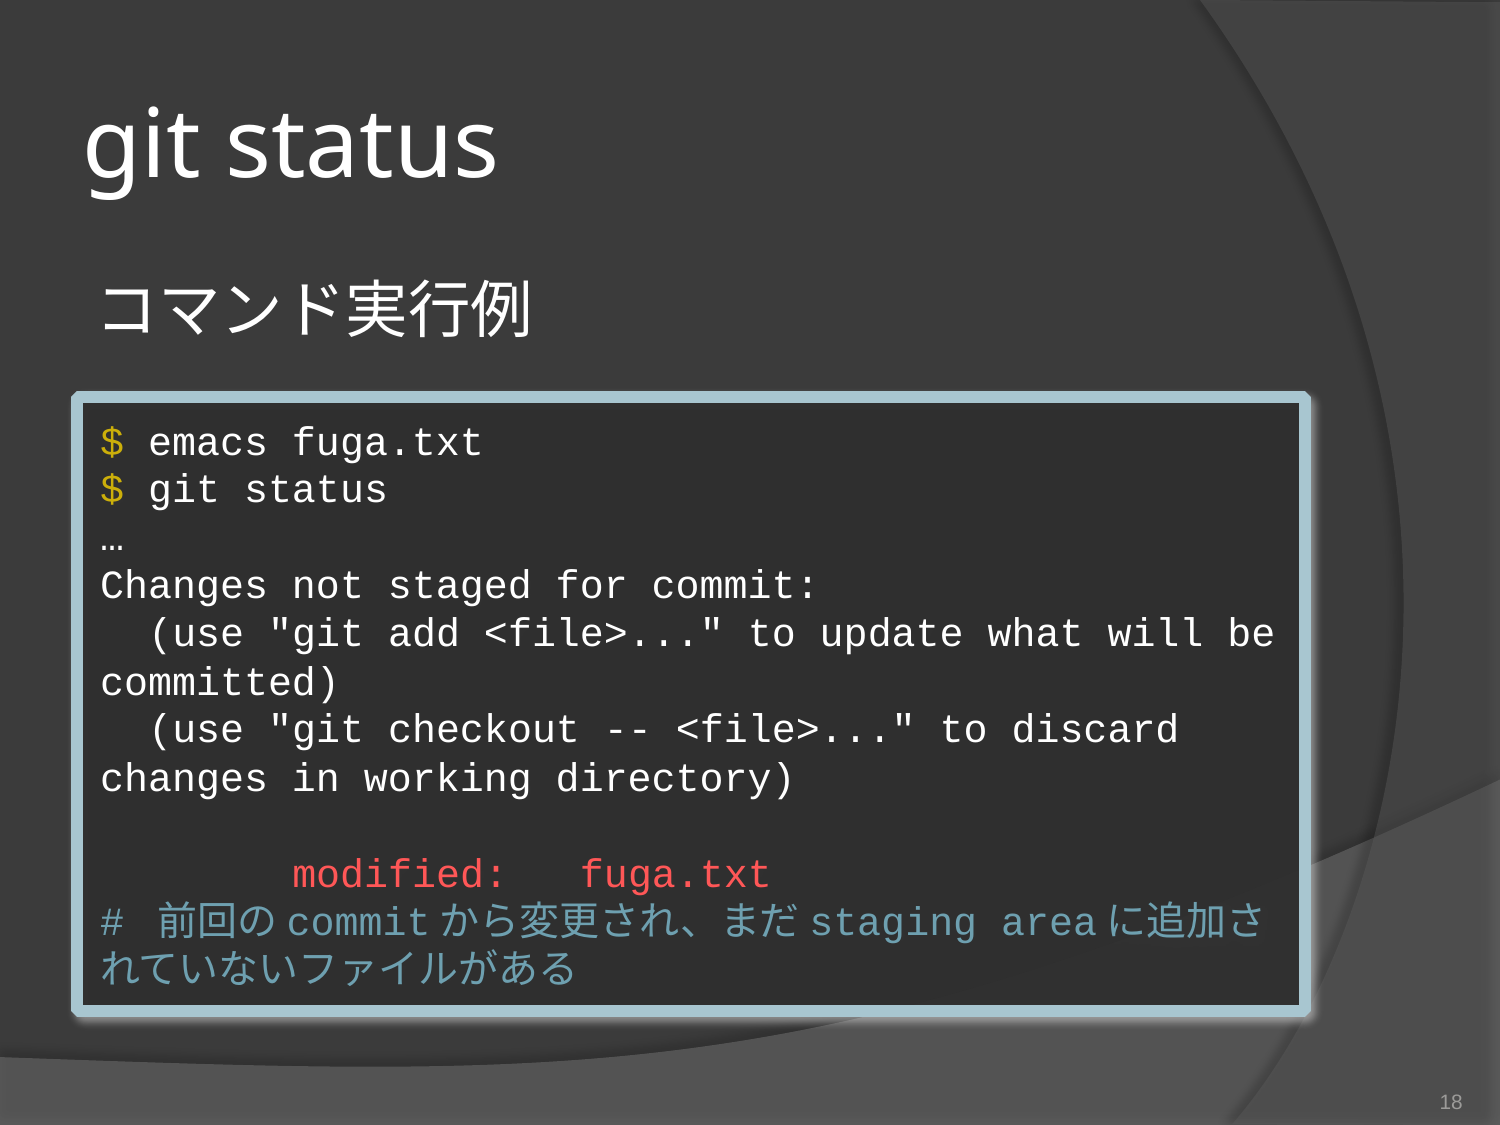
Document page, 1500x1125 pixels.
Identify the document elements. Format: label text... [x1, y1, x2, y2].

text_box $ emacs fuga.txt $ git status … Changes not staged for commit: (use "git add <file>..." to update what will be committed) (use "git checkout -- <file>..." to discard changes in working directory) modified: fuga.txt # 前回のcommitから変更され、まだstaging areaに追加されていないファイルがある [75, 396, 1307, 1013]
title git status [75, 45, 1300, 233]
slide_number 18 [1337, 1053, 1463, 1114]
list コマンド実行例 [75, 262, 1300, 396]
